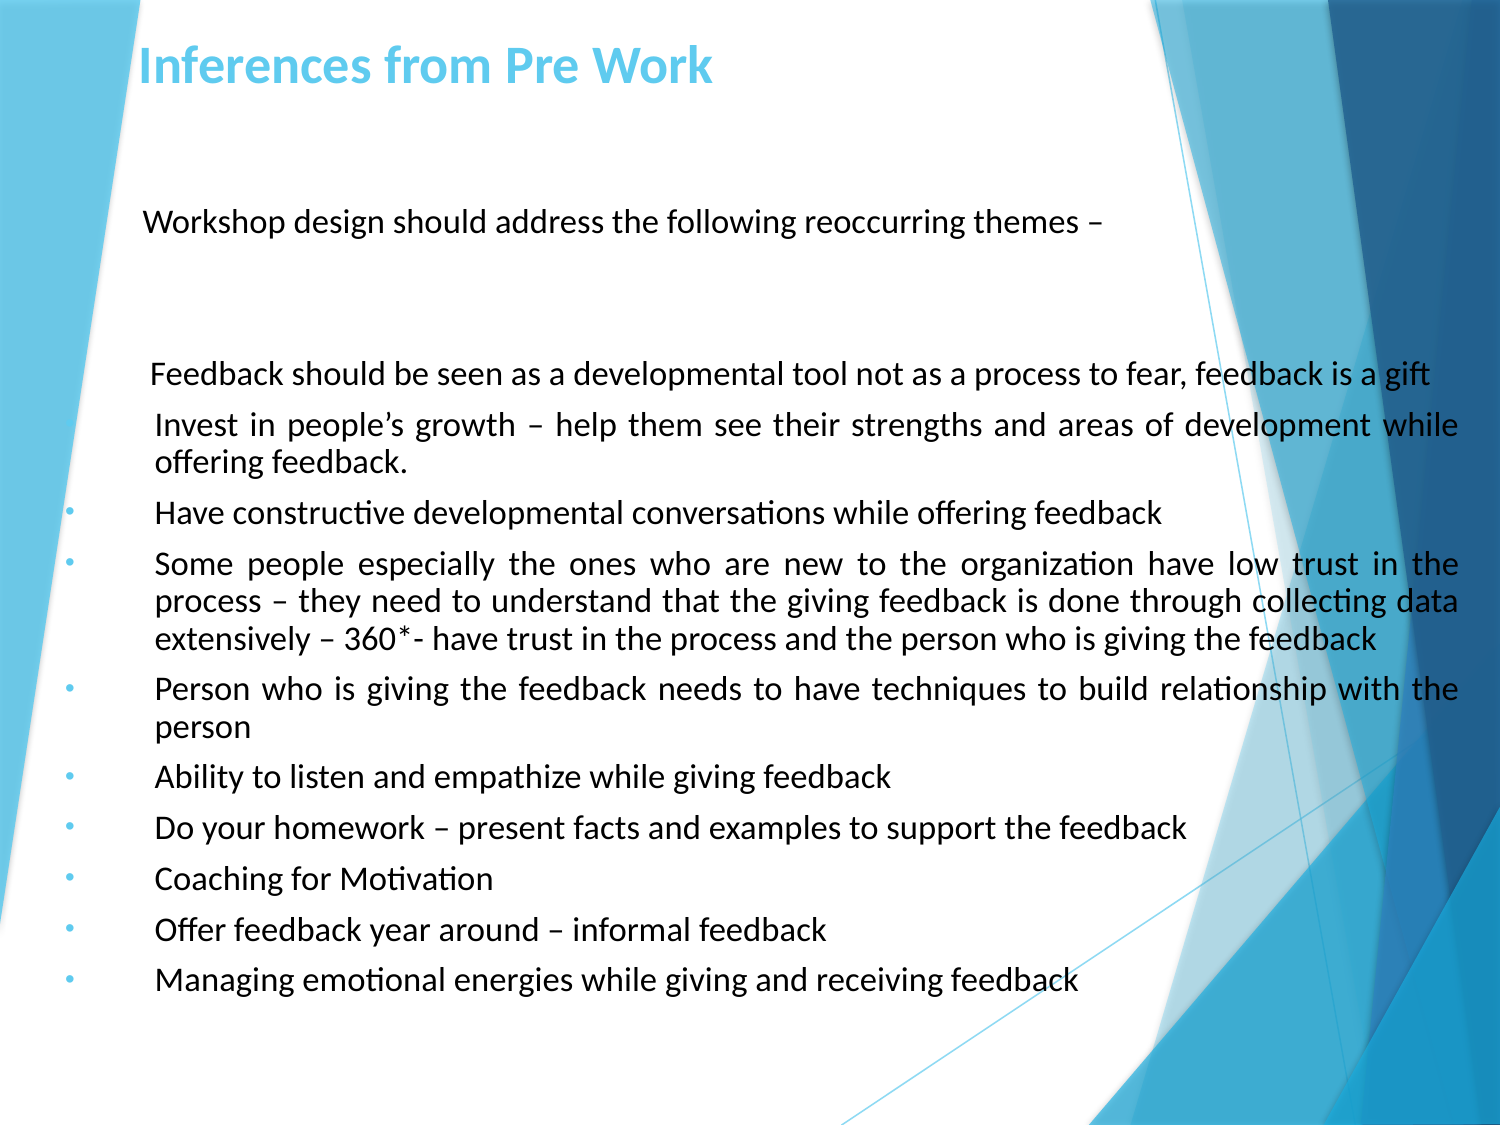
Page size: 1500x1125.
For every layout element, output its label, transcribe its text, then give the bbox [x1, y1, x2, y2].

subtitle Workshop design should address the following reoccurring themes – Feedback should be seen as a developmental tool not as a process to fear, feedback is a gift Invest in people’s growth – help them see their strengths and areas of development while offering feedback. Have constructive developmental conversations while offering feedback Some people especially the ones who are new to the organization have low trust in the process – they need to understand that the giving feedback is done through collecting data extensively – 360*- have trust in the process and the person who is giving the feedback Person who is giving the feedback needs to have techniques to build relationship with the person Ability to listen and empathize while giving feedback Do your homework – present facts and examples to support the feedback Coaching for Motivation Offer feedback year around – informal feedback Managing emotional energies while giving and receiving feedback [50, 99, 1475, 1050]
text_box Inferences from Pre Work [123, 5, 1500, 119]
